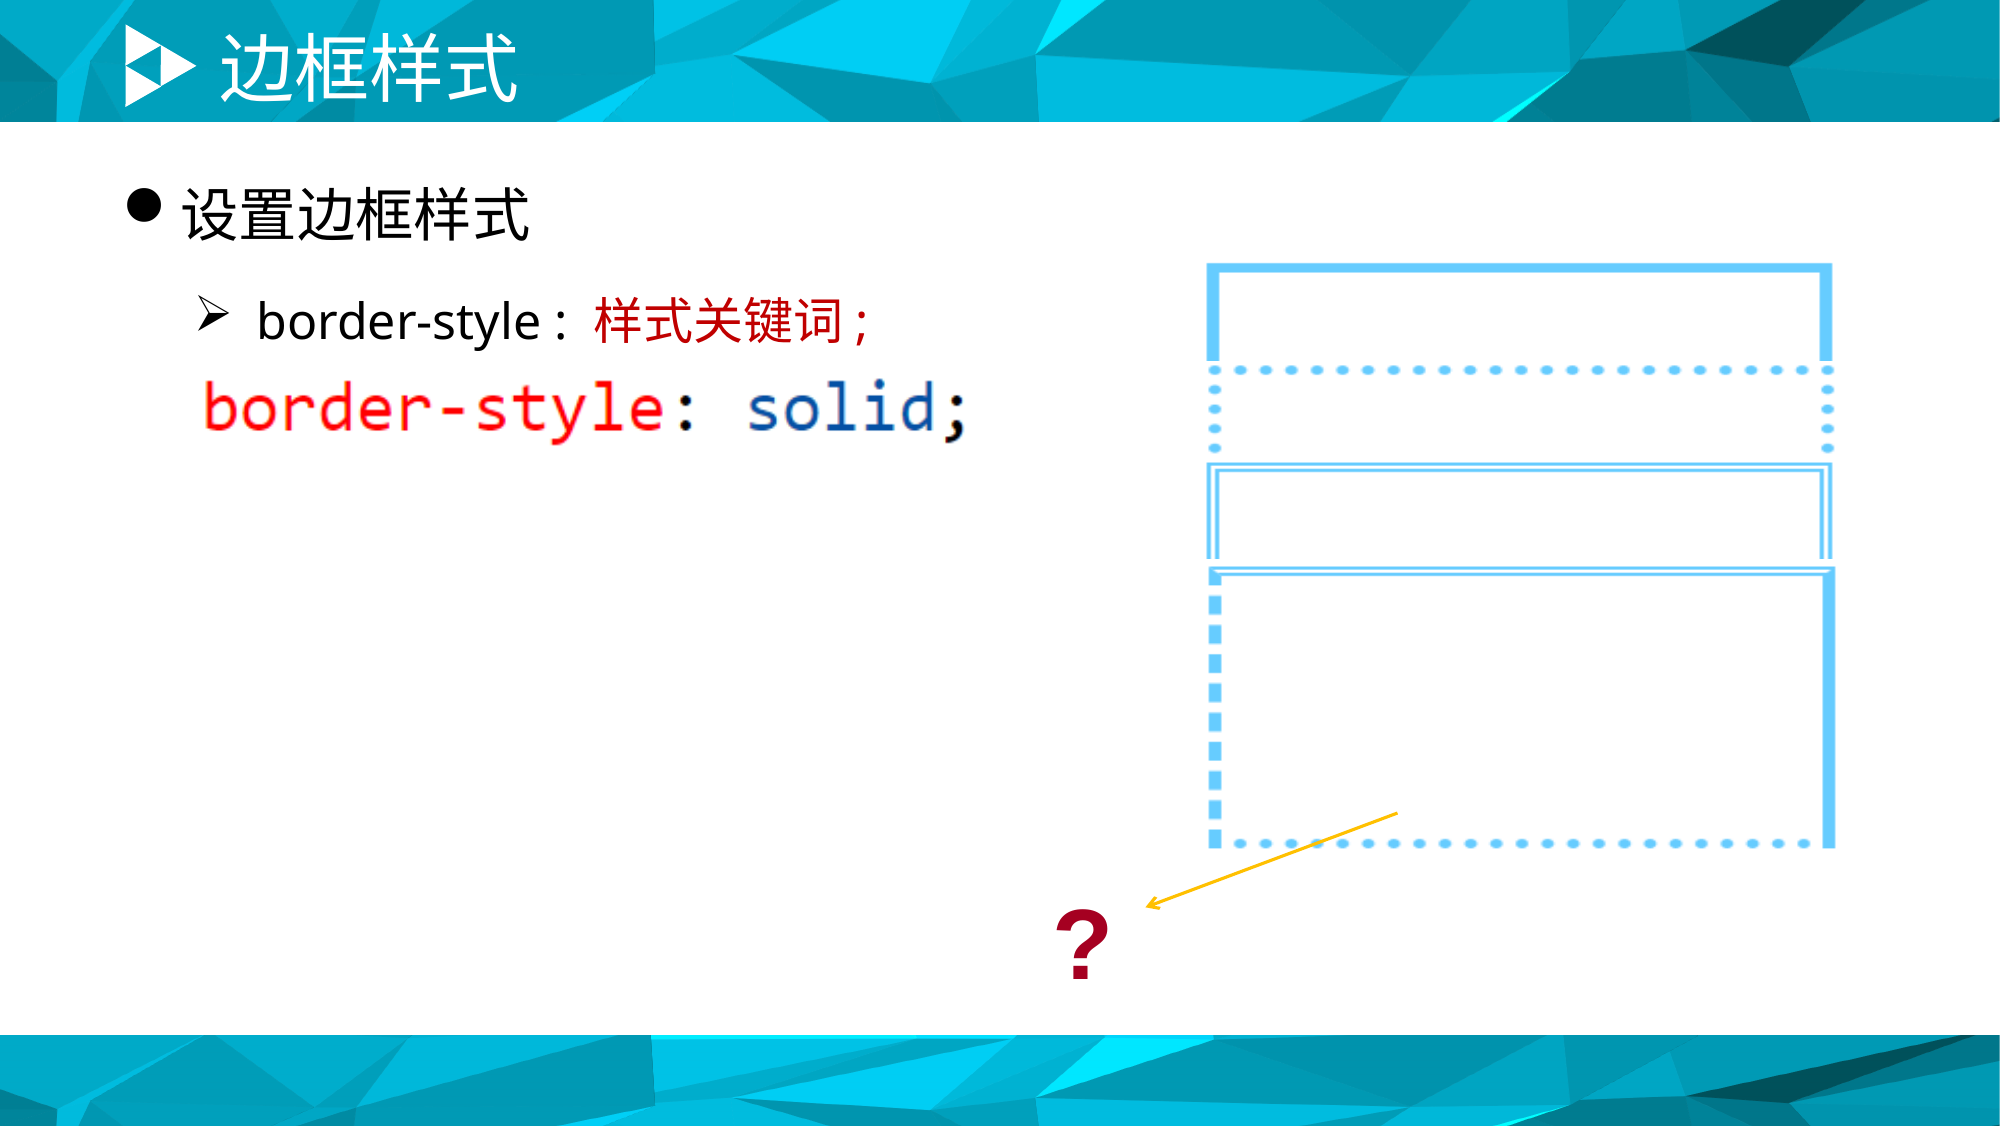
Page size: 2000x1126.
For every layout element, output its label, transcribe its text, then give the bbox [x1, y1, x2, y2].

title 边框样式 [201, 21, 1927, 125]
picture [0, 0, 2000, 122]
picture [0, 1035, 2000, 1126]
picture [194, 365, 993, 462]
list 设置边框样式 border-style : 样式关键词; [104, 133, 1927, 937]
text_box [1036, 812, 1398, 1009]
picture [1201, 254, 1847, 858]
